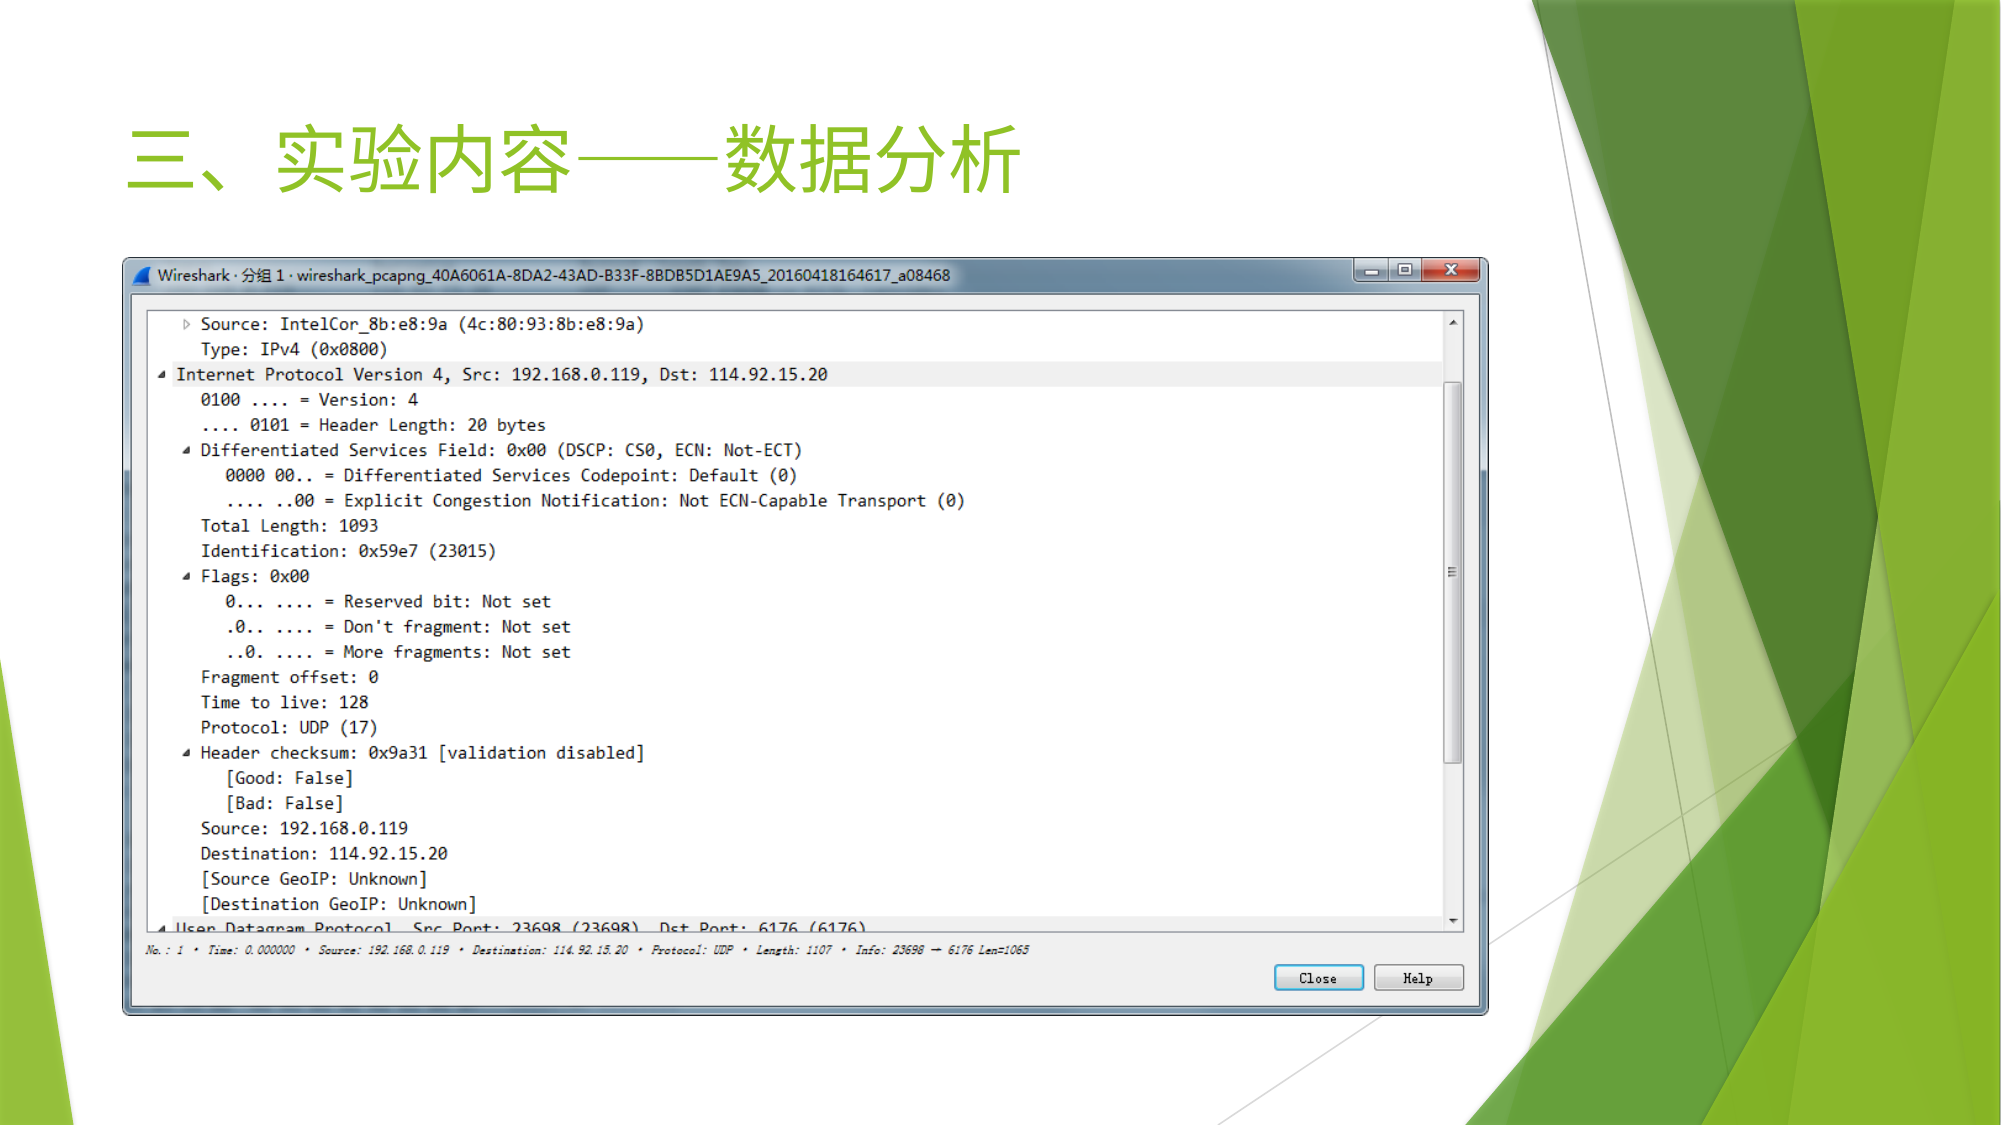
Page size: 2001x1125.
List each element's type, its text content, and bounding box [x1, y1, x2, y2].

title 三、实验内容——数据分析 [108, 104, 1519, 322]
picture [121, 256, 1489, 1016]
list [111, 217, 1522, 1104]
